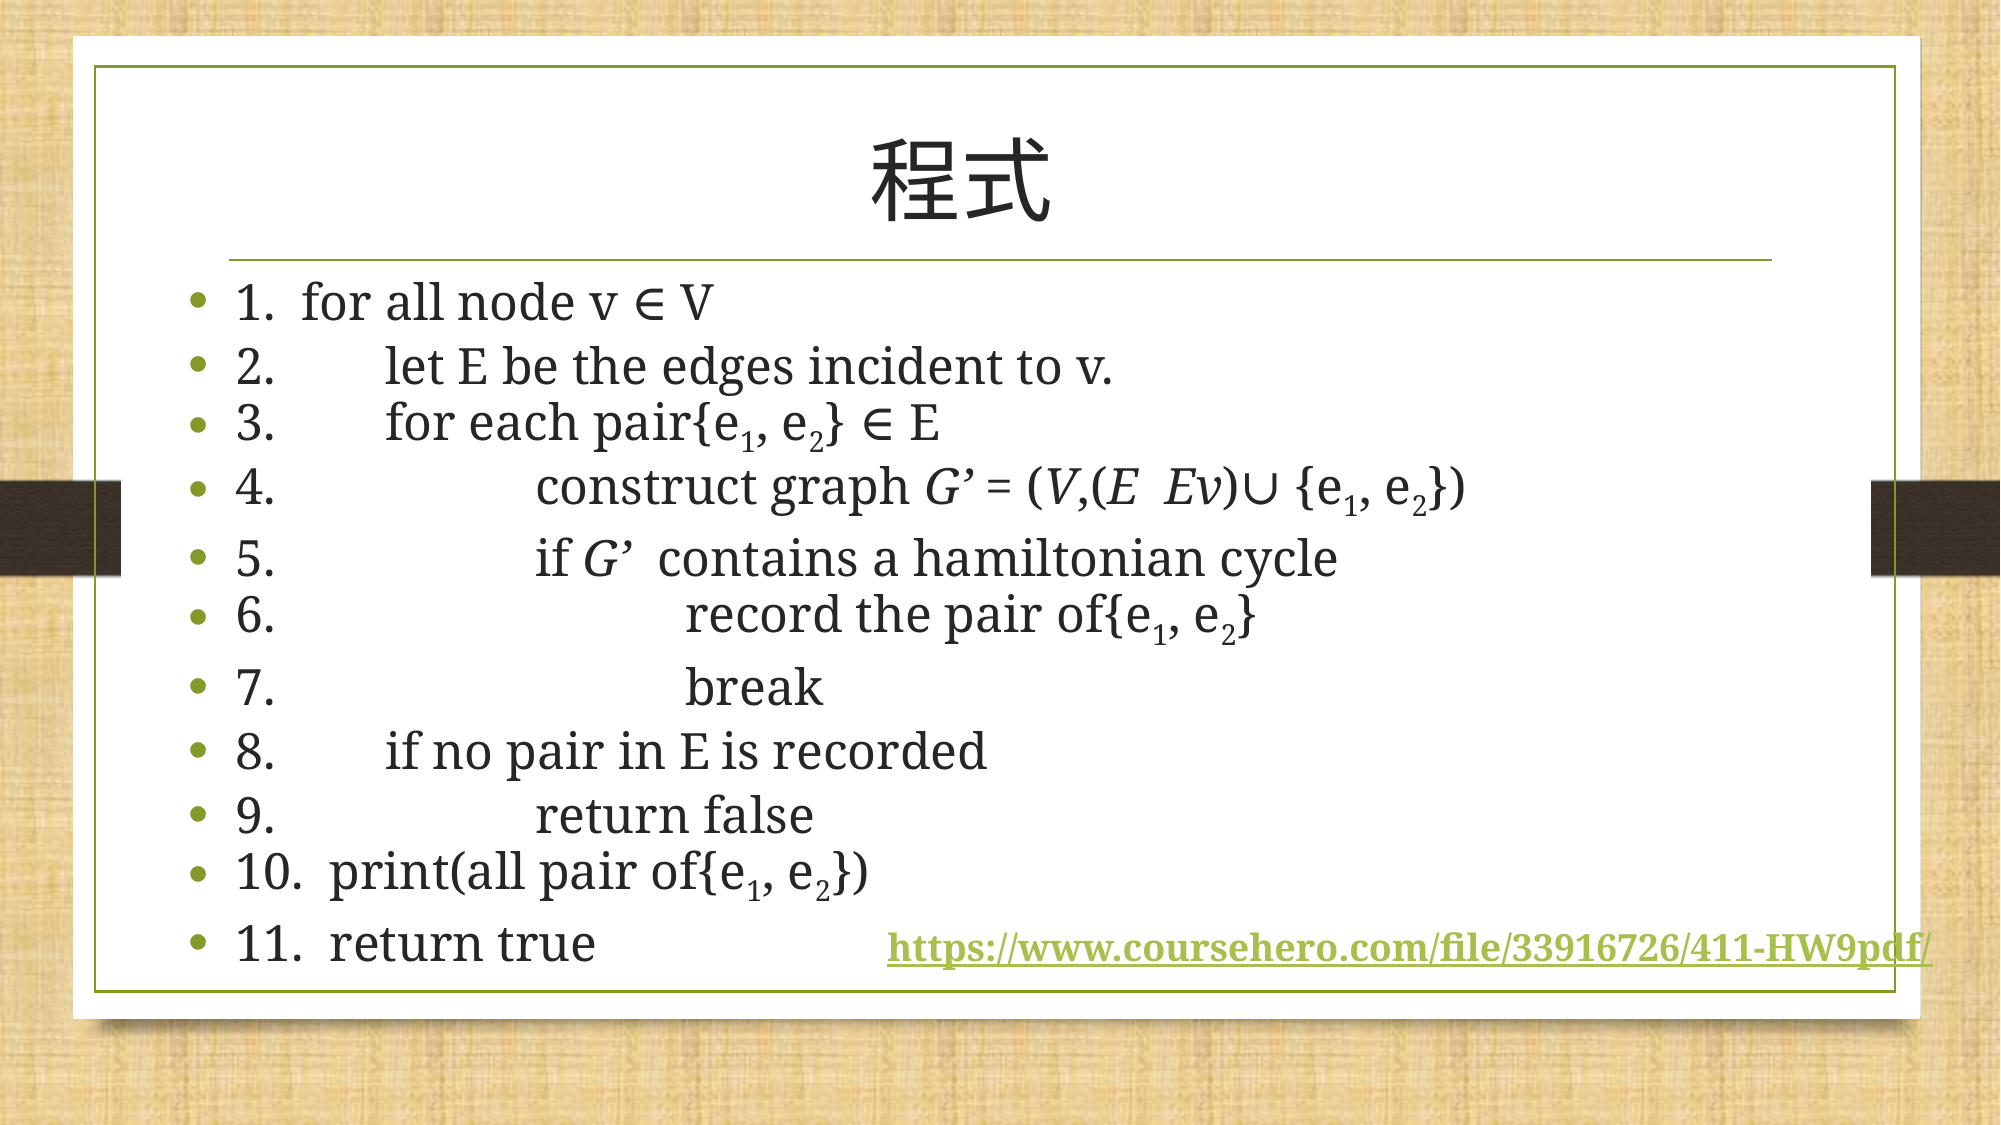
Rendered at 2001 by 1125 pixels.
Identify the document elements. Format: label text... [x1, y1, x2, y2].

picture [0, 0, 2001, 1125]
text_box 程式 [173, 115, 1749, 280]
text_box https://www.coursehero.com/file/33916726/411-HW9pdf/ [872, 916, 1948, 983]
text_box [173, 280, 1749, 971]
